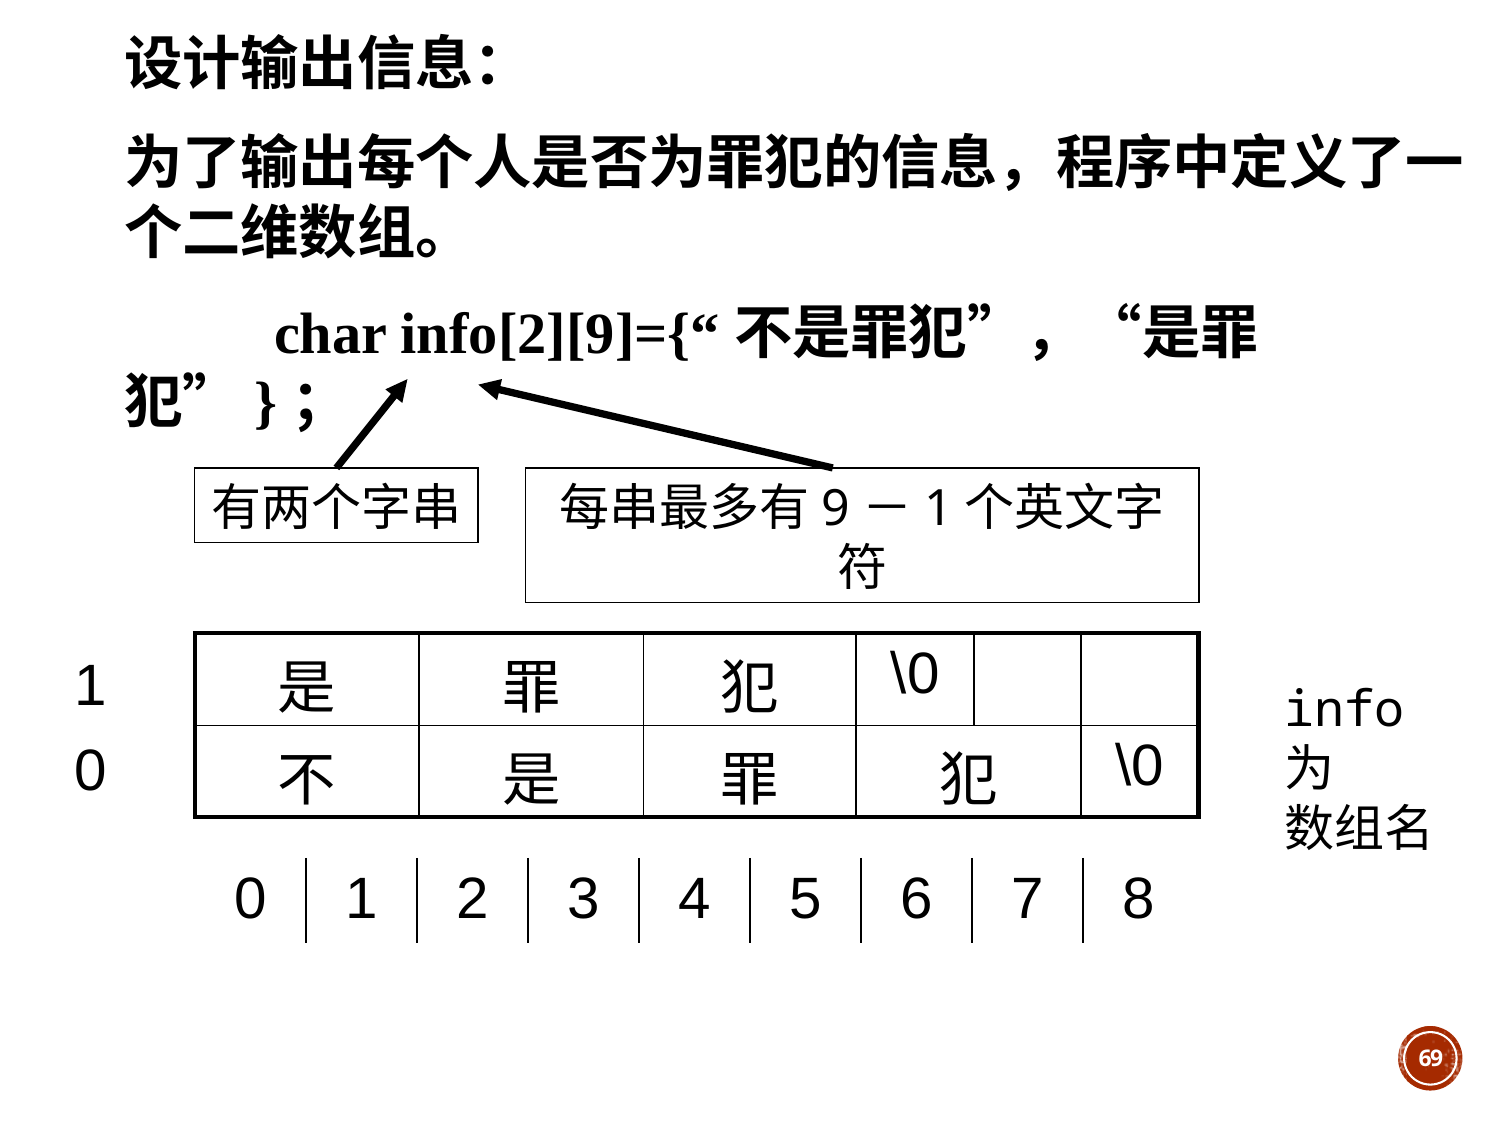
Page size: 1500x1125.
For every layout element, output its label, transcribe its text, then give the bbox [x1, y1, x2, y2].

table_cell \0 [1082, 726, 1196, 815]
table_header 5 [751, 858, 860, 943]
text_box [336, 379, 408, 469]
text_box 设计输出信息： 为了输出每个人是否为罪犯的信息，程序中定义了一个二维数组。 char info[2][9]={“不是罪犯”，“是罪犯”}； [53, 19, 1495, 442]
table_header 犯 [644, 635, 855, 725]
table_header 1 [307, 858, 416, 943]
table_header 3 [529, 858, 638, 943]
table_cell 是 [420, 726, 643, 815]
table_header 8 [1084, 858, 1194, 943]
table_header 7 [973, 858, 1082, 943]
table_cell 犯 [857, 726, 1080, 815]
text_box 有两个字串 [194, 467, 479, 543]
table_header 4 [640, 858, 749, 943]
table_header [1082, 635, 1196, 725]
table_header 1 [53, 645, 128, 730]
text_box 每串最多有9－1个英文字符 [525, 467, 1199, 603]
table_header 是 [197, 635, 418, 725]
table_header [975, 635, 1080, 725]
table_cell 罪 [644, 726, 855, 815]
text_box info为 数组名 [1269, 668, 1465, 864]
table_header 0 [195, 858, 305, 943]
slide_number 69 [1391, 1028, 1471, 1089]
table_header 6 [862, 858, 971, 943]
text_box [478, 381, 833, 469]
table_header 2 [418, 858, 527, 943]
table_cell 0 [53, 730, 128, 820]
table_cell 不 [197, 726, 418, 815]
table_header 罪 [420, 635, 643, 725]
table_header \0 [857, 635, 973, 725]
